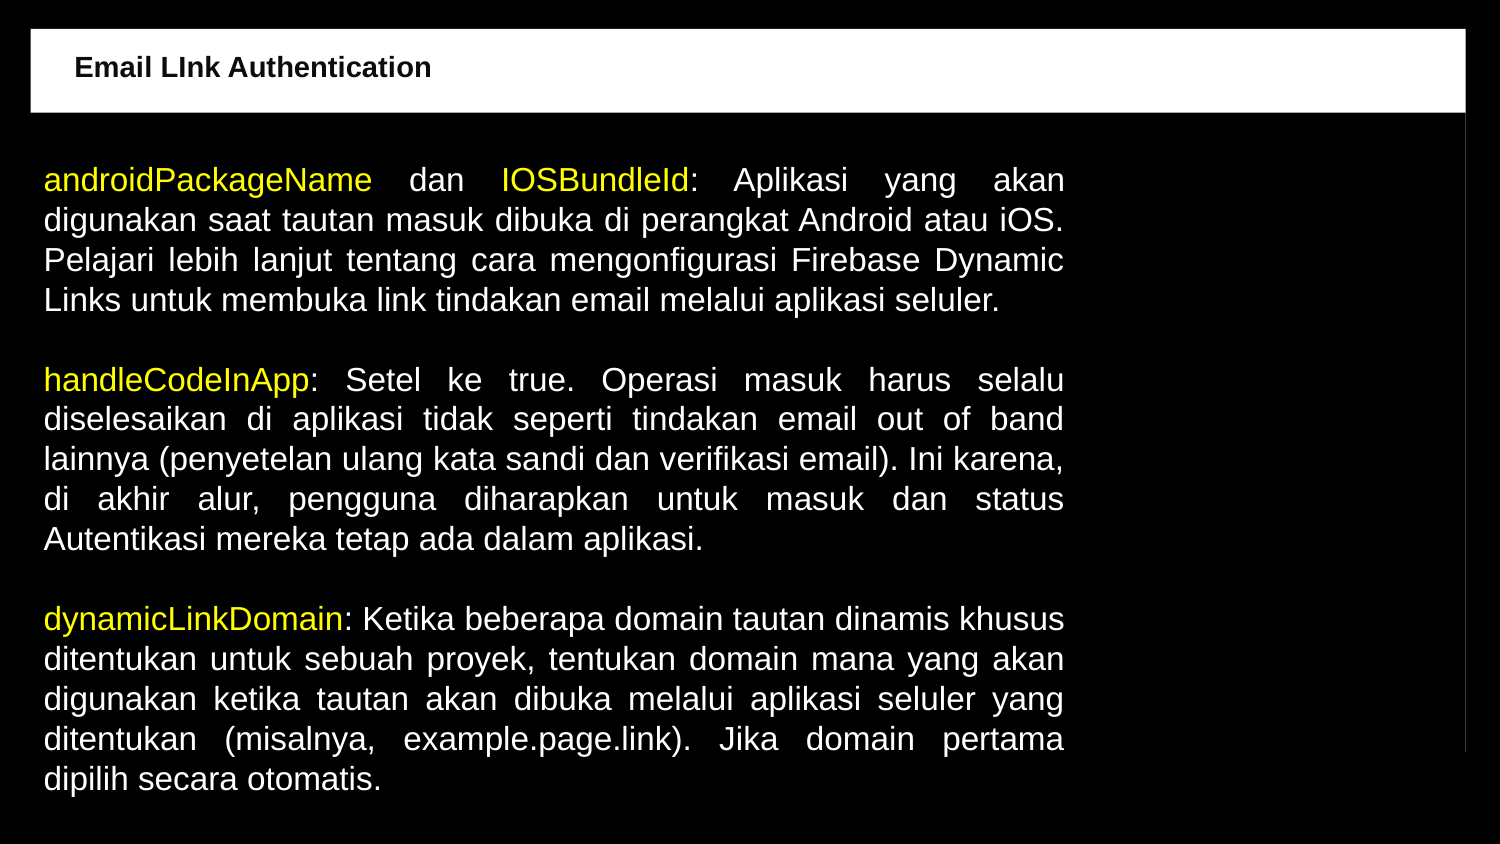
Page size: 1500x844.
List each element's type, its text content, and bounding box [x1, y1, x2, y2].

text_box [28, 42, 1466, 754]
text_box androidPackageName dan IOSBundleId: Aplikasi yang akan digunakan saat tautan masuk dibuka di perangkat Android atau iOS. Pelajari lebih lanjut tentang cara mengonfigurasi Firebase Dynamic Links untuk membuka link tindakan email melalui aplikasi seluler. handleCodeInApp: Setel ke true. Operasi masuk harus selalu diselesaikan di aplikasi tidak seperti tindakan email out of band lainnya (penyetelan ulang kata sandi dan verifikasi email). Ini karena, di akhir alur, pengguna diharapkan untuk masuk dan status Autentikasi mereka tetap ada dalam aplikasi. dynamicLinkDomain: Ketika beberapa domain tautan dinamis khusus ditentukan untuk sebuah proyek, tentukan domain mana yang akan digunakan ketika tautan akan dibuka melalui aplikasi seluler yang ditentukan (misalnya, example.page.link). Jika domain pertama dipilih secara otomatis. [28, 761, 1081, 805]
